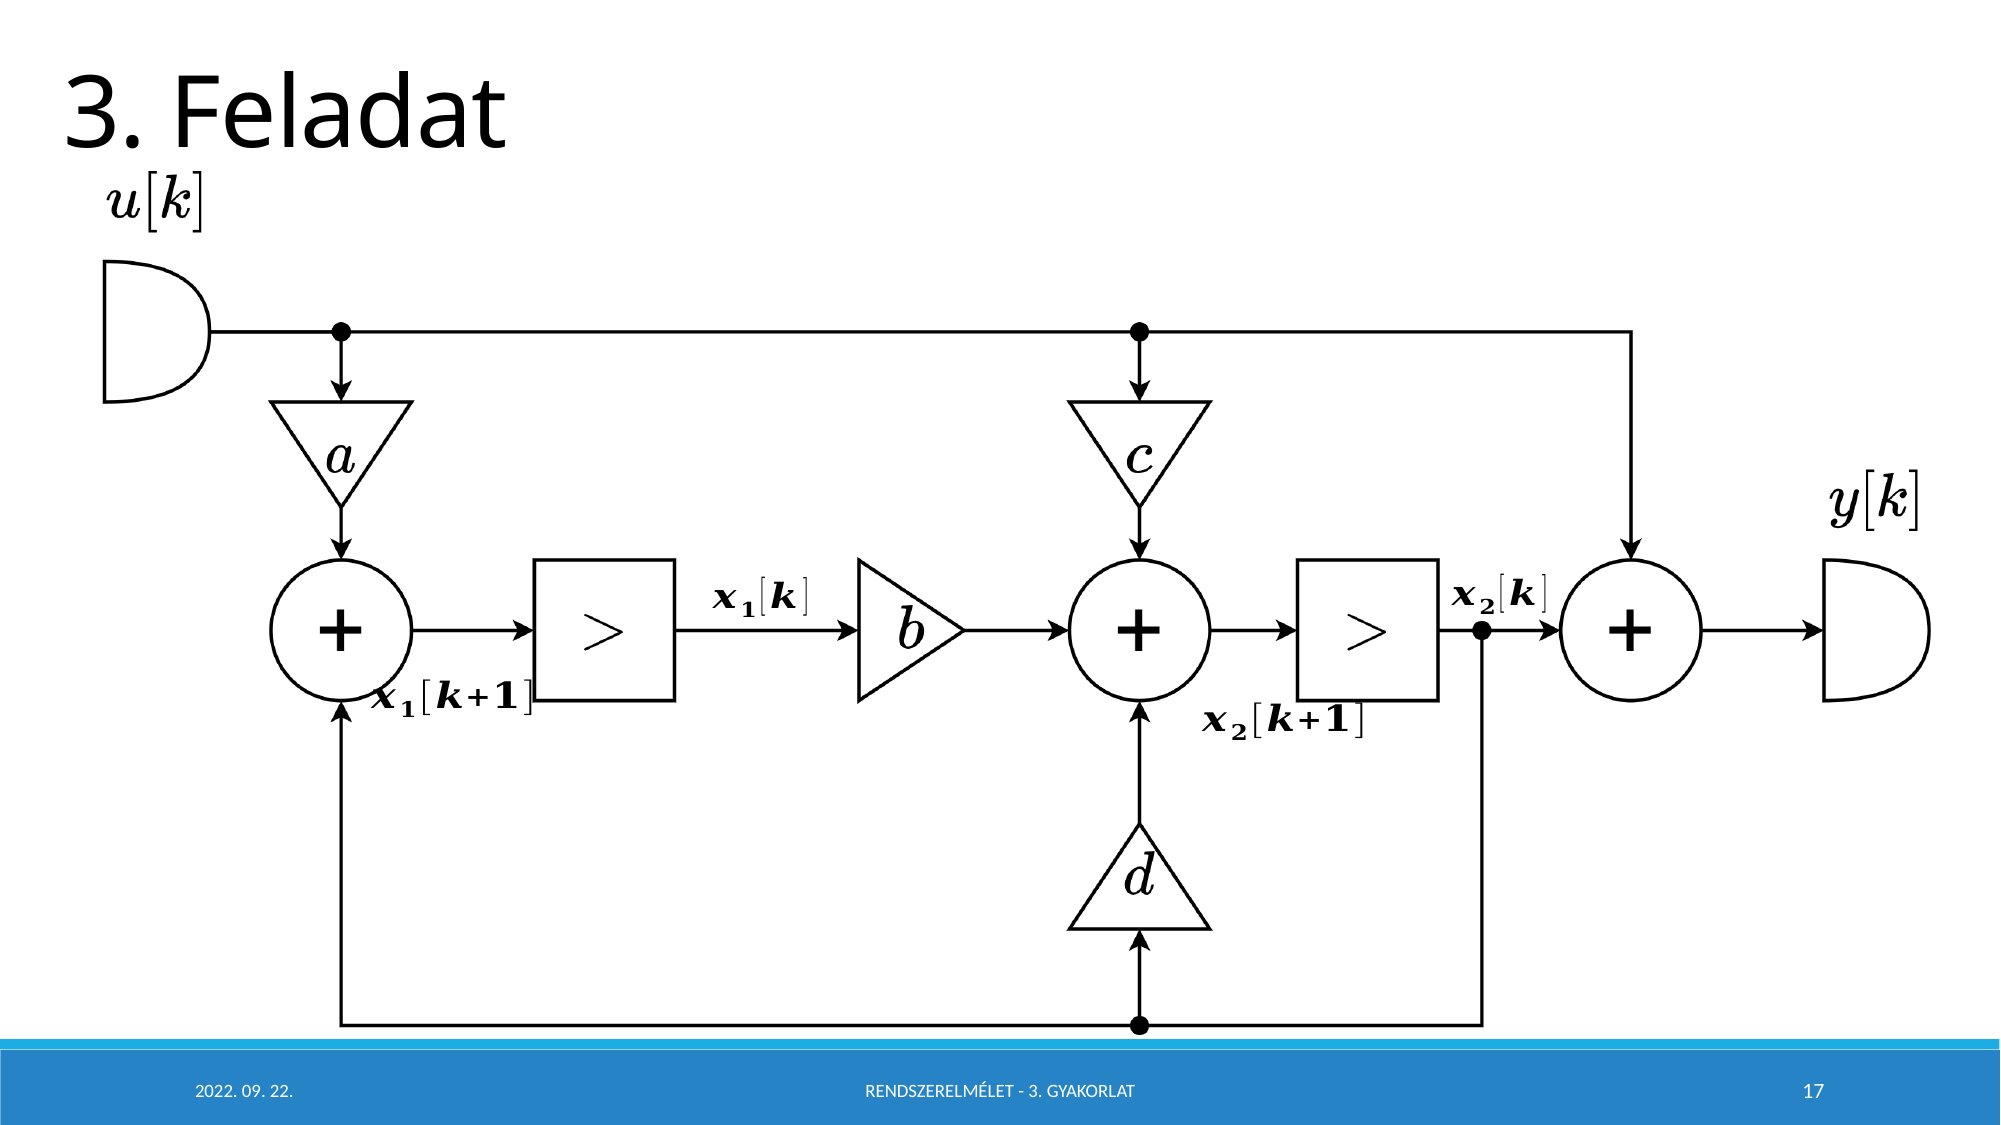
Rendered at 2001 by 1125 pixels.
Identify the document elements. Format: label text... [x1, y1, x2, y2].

footer Rendszerelmélet - 3. Gyakorlat [604, 1059, 1396, 1120]
slide_number 2022. 09. 22. [180, 1059, 586, 1120]
title 3. Feladat [48, 47, 1959, 151]
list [33, 155, 2000, 1043]
slide_number 17 [1624, 1059, 1840, 1120]
